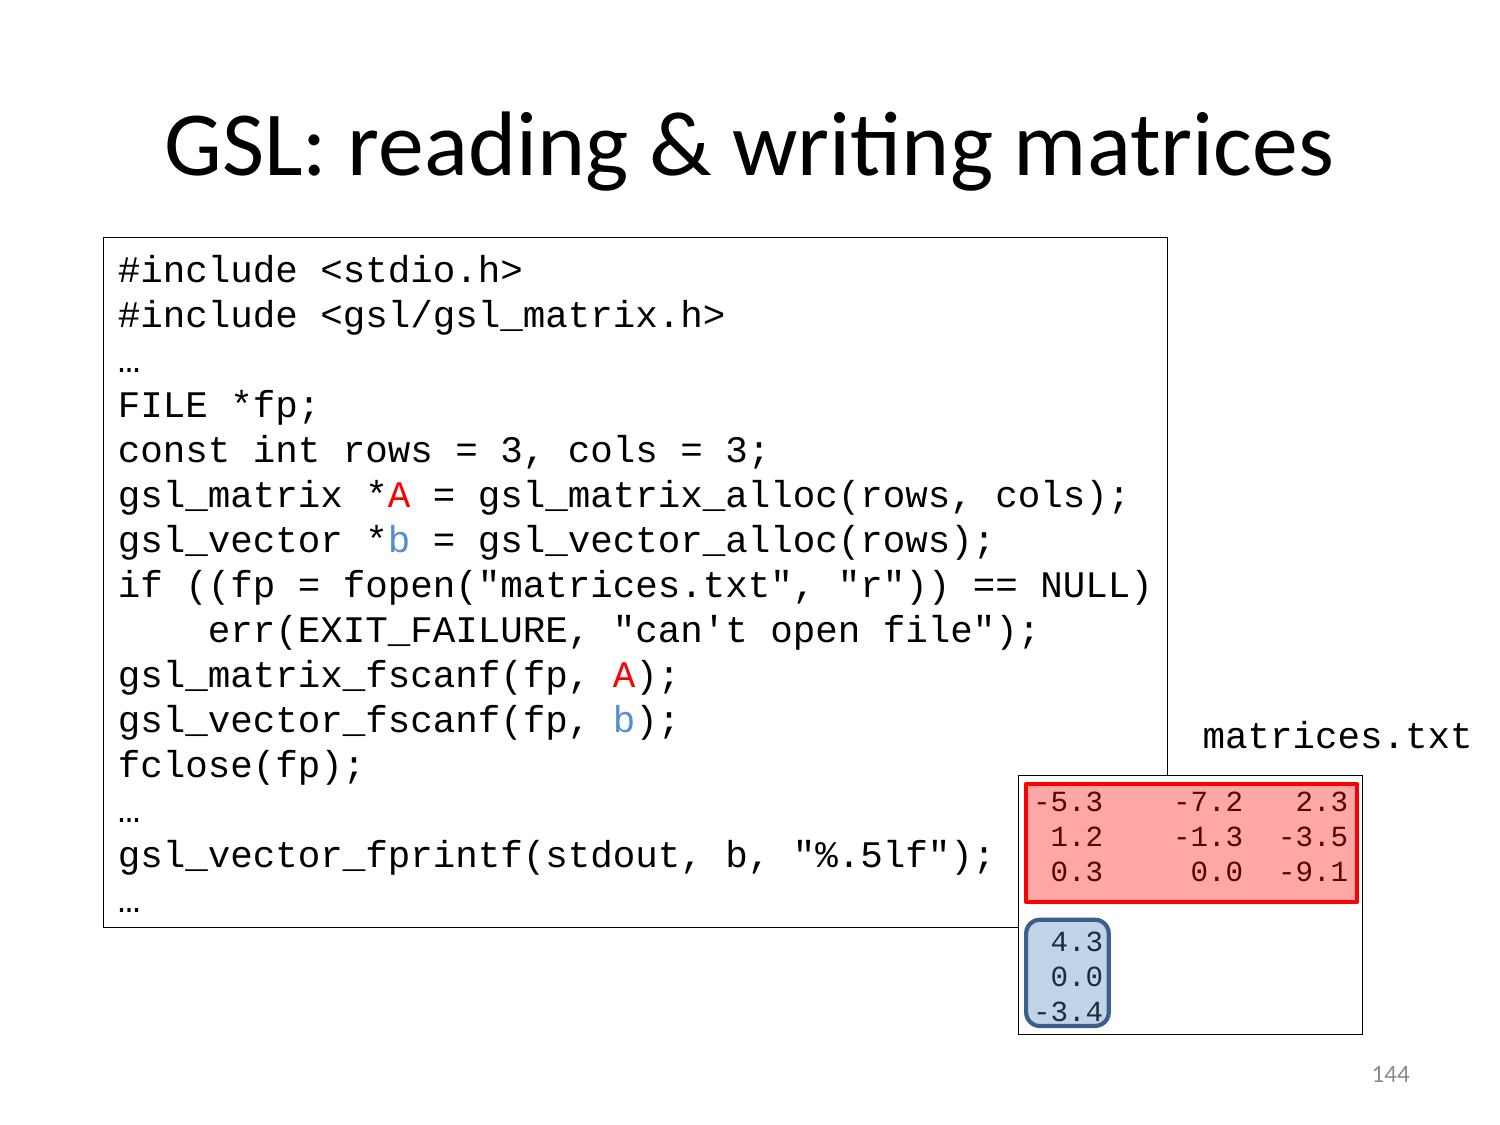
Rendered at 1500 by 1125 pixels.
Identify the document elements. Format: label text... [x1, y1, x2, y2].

text_box matrices.txt [1187, 704, 1488, 764]
text_box -5.3 -7.2 2.3 1.2 -1.3 -3.5 0.3 0.0 -9.1 4.3 0.0 -3.4 [1018, 775, 1363, 1035]
title GSL: reading & writing matrices [75, 45, 1425, 233]
text_box [1024, 782, 1359, 904]
slide_number 144 [1074, 1042, 1425, 1103]
text_box [1024, 917, 1111, 1029]
text_box #include <stdio.h> #include <gsl/gsl_matrix.h> … FILE *fp; const int rows = 3, cols = 3; gsl_matrix *A = gsl_matrix_alloc(rows, cols); gsl_vector *b = gsl_vector_alloc(rows); if ((fp = fopen("matrices.txt", "r")) == NULL) err(EXIT_FAILURE, "can't open file"); gsl_matrix_fscanf(fp, A); gsl_vector_fscanf(fp, b); fclose(fp); … gsl_vector_fprintf(stdout, b, "%.5lf"); … [103, 237, 1168, 928]
